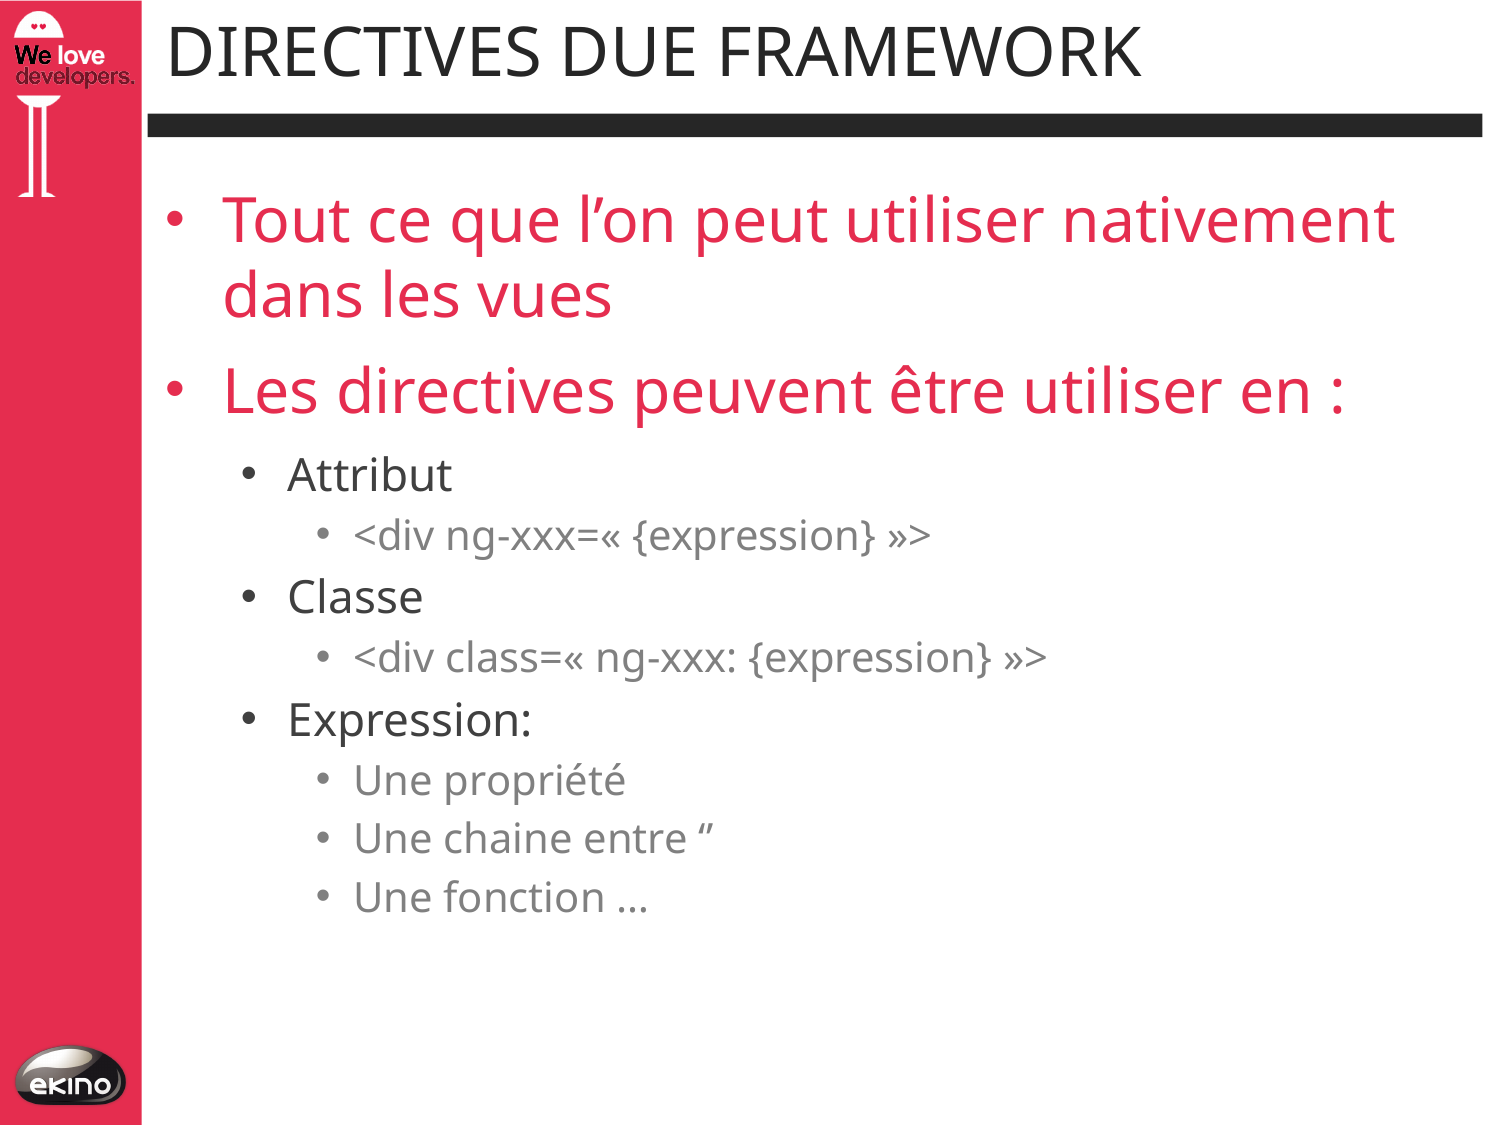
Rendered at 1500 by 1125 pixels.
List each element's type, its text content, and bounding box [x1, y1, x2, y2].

list Tout ce que l’on peut utiliser nativement dans les vues Les directives peuvent être utiliser en : Attribut <div ng-xxx=« {expression} »> Classe <div class=« ng-xxx: {expression} »> Expression: Une propriété Une chaine entre ‘’ Une fonction … [151, 172, 1483, 1043]
title Directives due framework [151, 0, 1483, 99]
picture [6, 1, 136, 197]
picture [11, 1041, 130, 1109]
